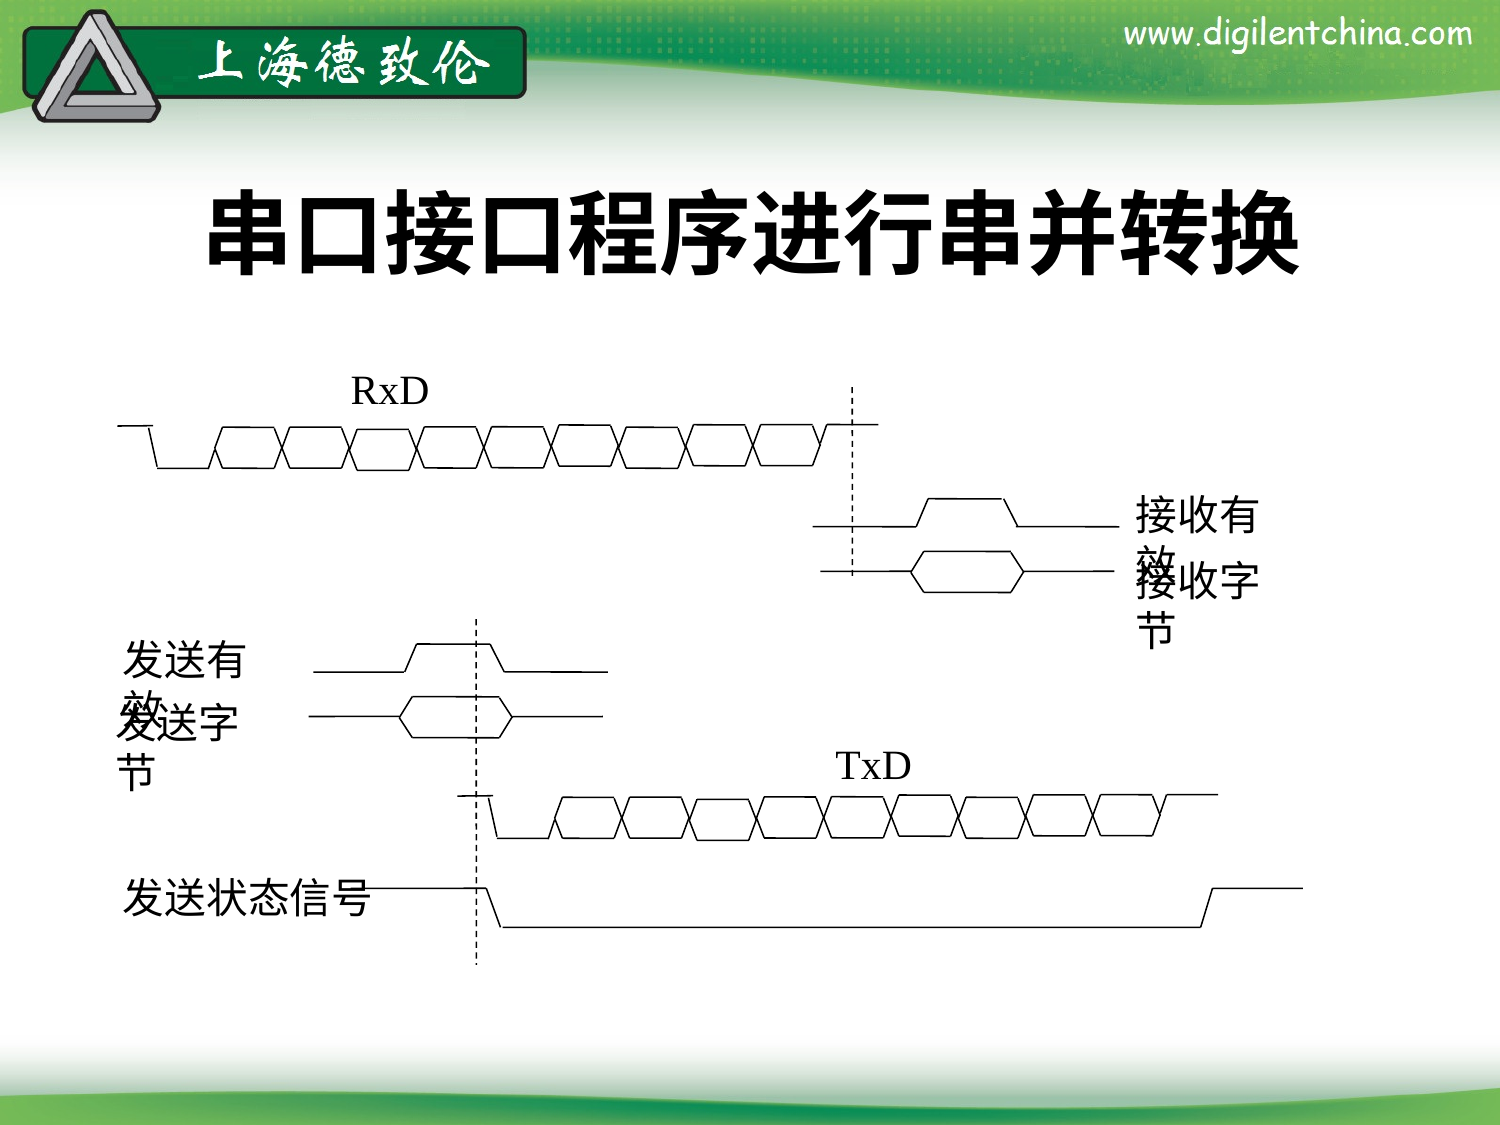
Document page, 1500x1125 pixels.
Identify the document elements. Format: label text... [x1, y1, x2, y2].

picture [0, 1, 1500, 1125]
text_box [93, 339, 1407, 1008]
title 串口接口程序进行串并转换 [76, 137, 1427, 325]
